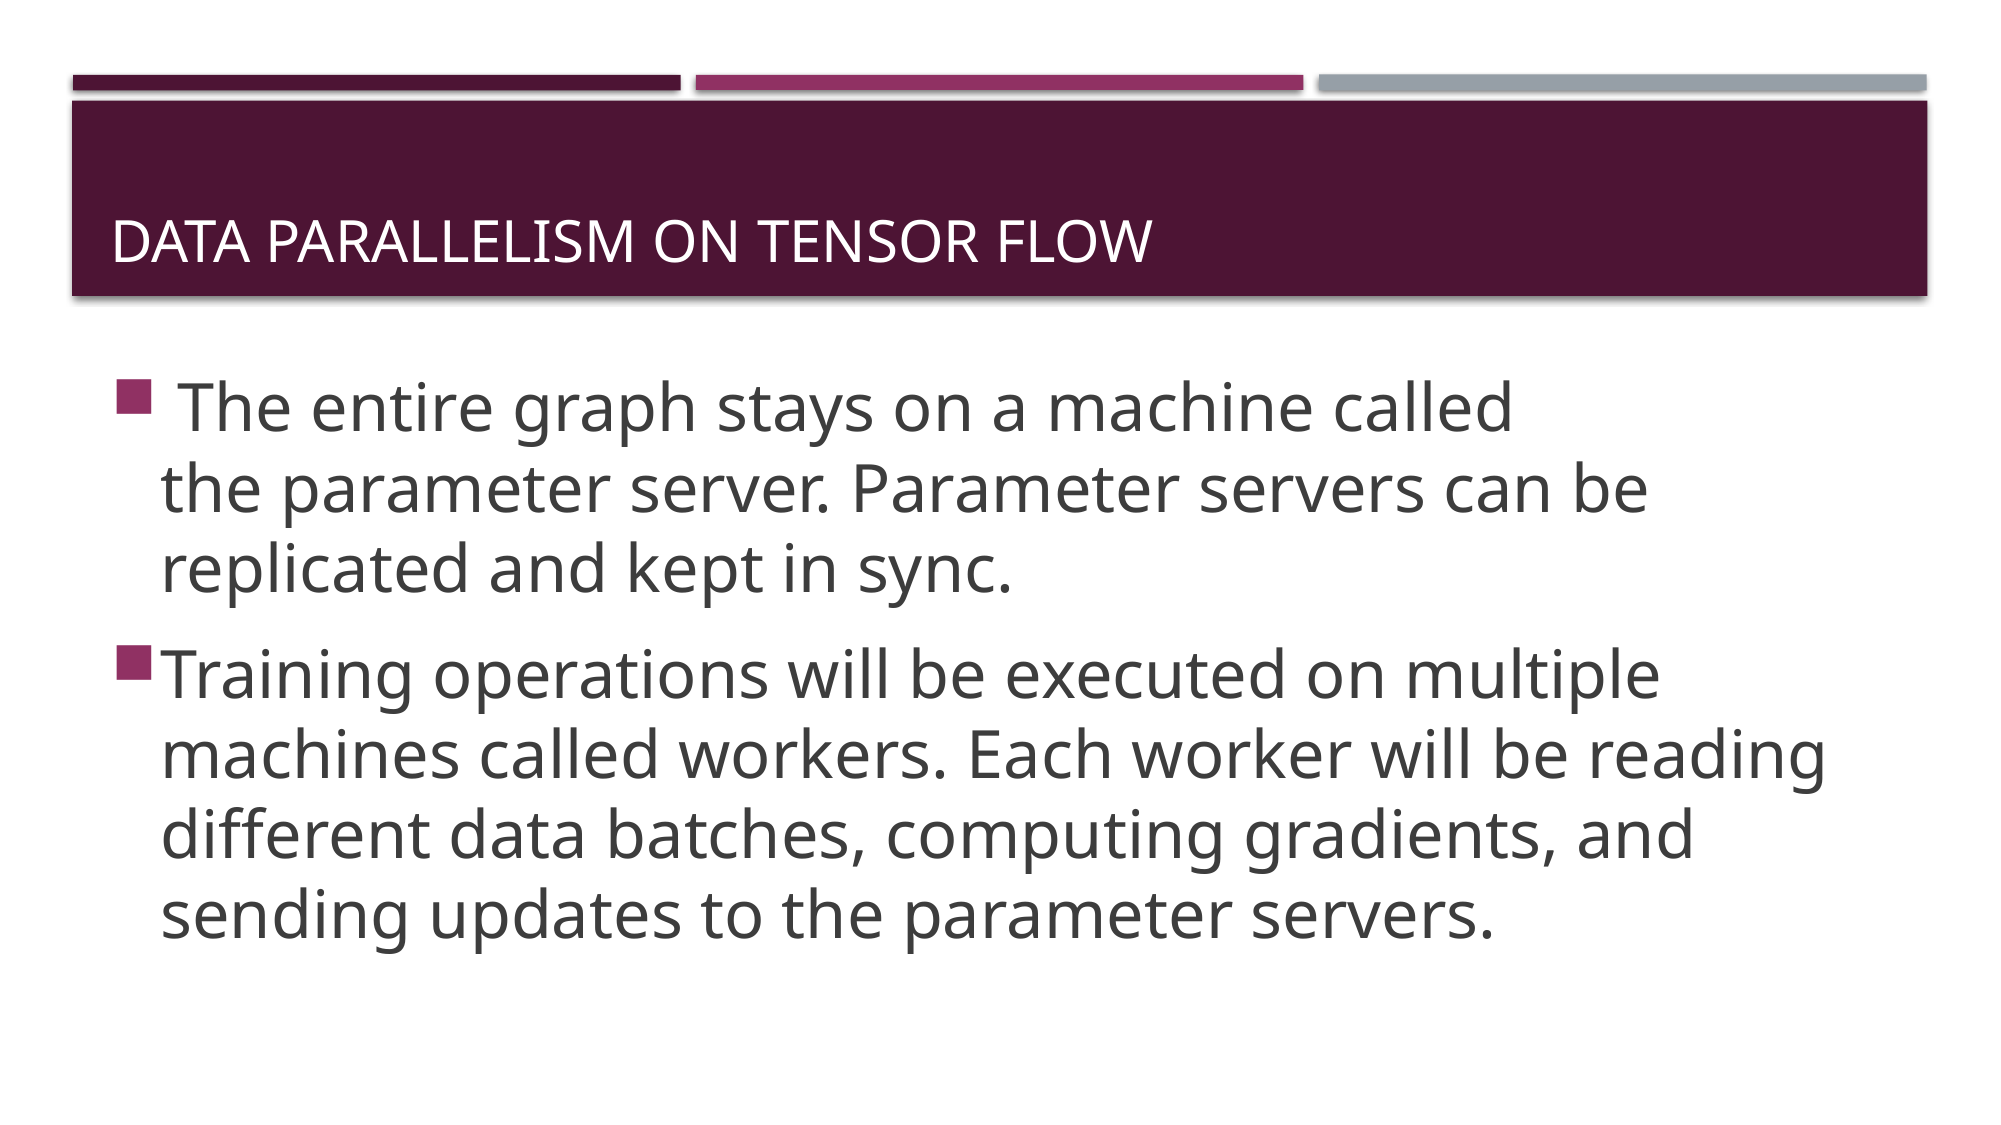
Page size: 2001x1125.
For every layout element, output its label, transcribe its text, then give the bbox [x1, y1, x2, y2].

list The entire graph stays on a machine called the parameter server. Parameter servers can be replicated and kept in sync. Training operations will be executed on multiple machines called workers. Each worker will be reading different data batches, computing gradients, and sending updates to the parameter servers. [95, 357, 1905, 962]
title DaTA PARALLELISM on Tensor Flow [95, 115, 1905, 282]
